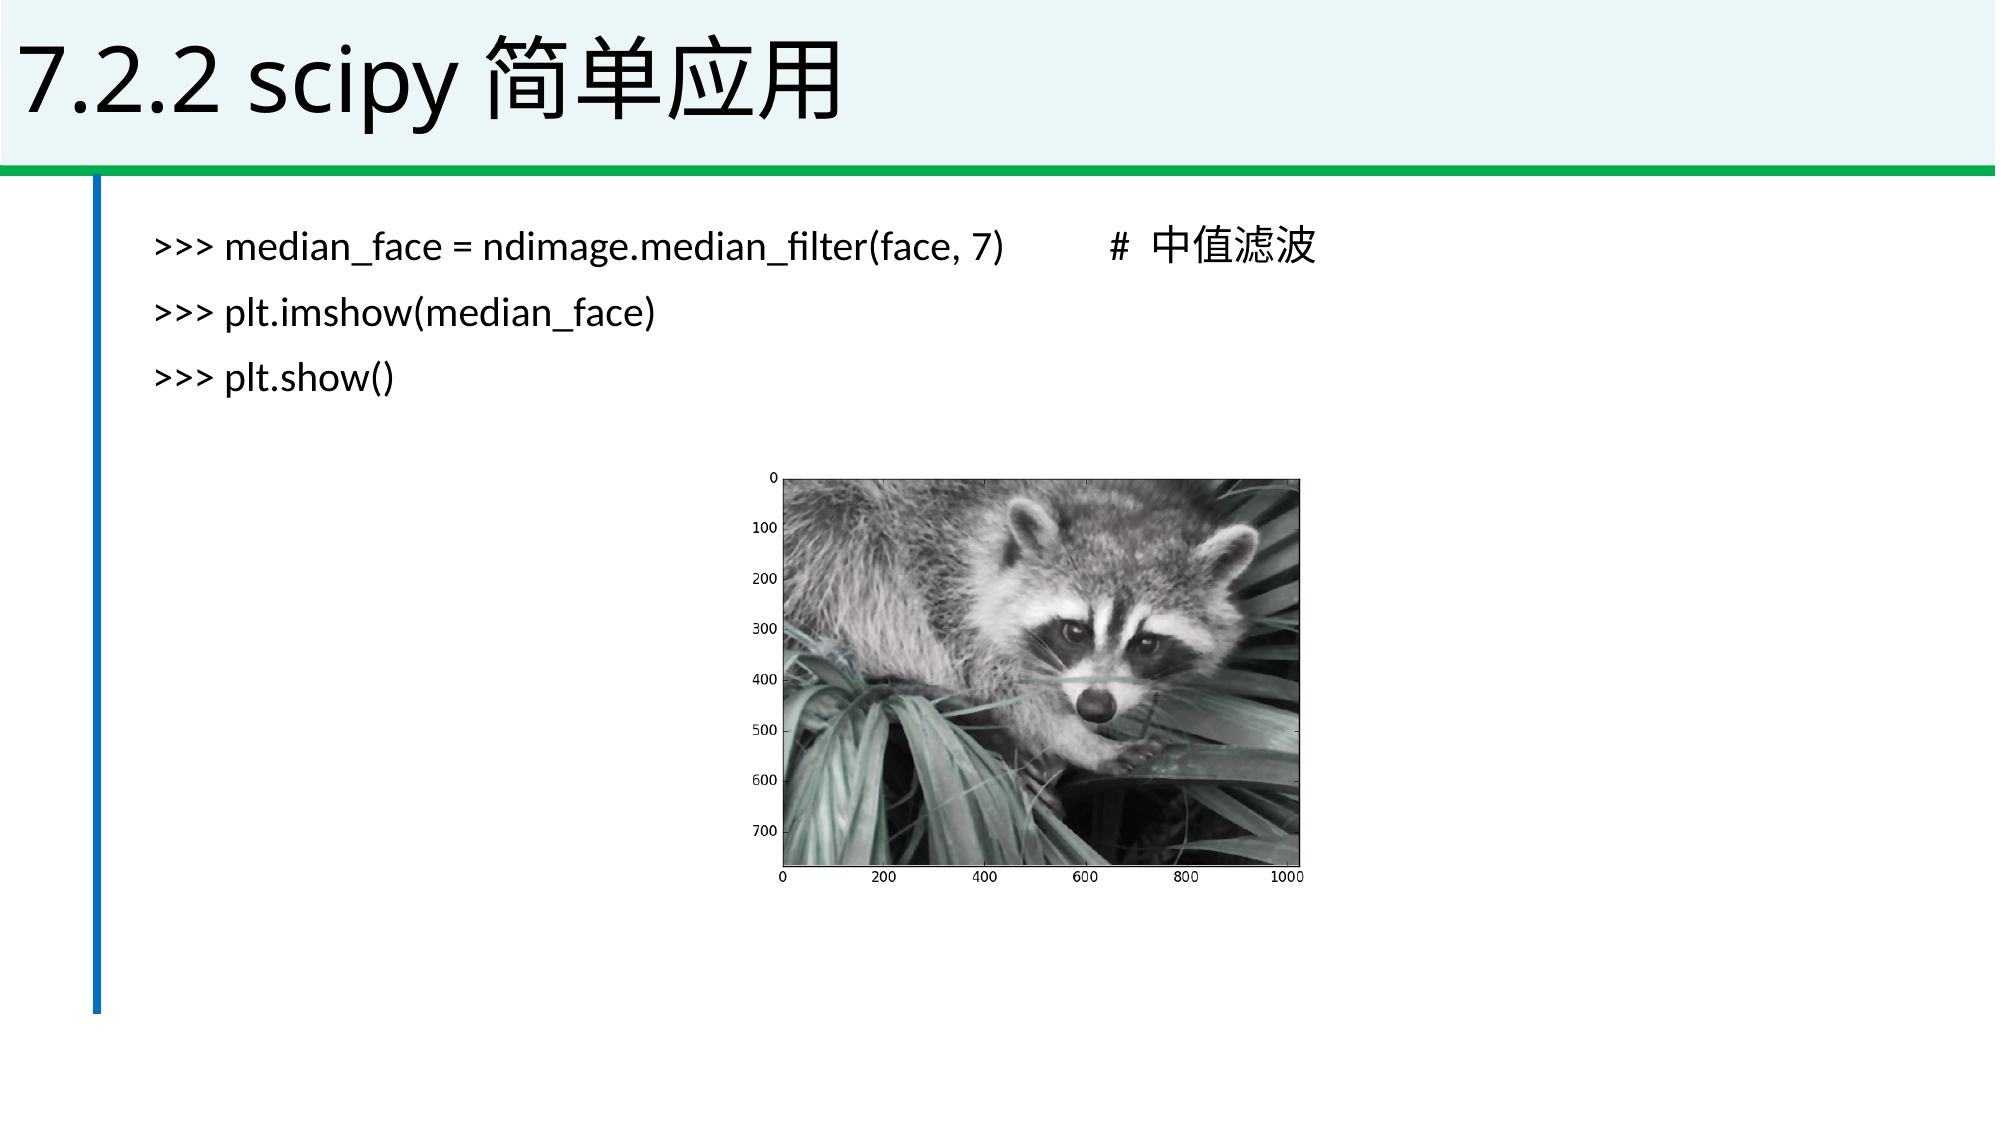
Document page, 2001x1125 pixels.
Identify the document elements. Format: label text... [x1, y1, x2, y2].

picture [749, 470, 1307, 885]
list >>> median_face = ndimage.median_filter(face, 7) # 中值滤波 >>> plt.imshow(median_face) >>> plt.show() [137, 216, 1863, 978]
title 7.2.2 scipy简单应用 [1, 0, 1995, 166]
